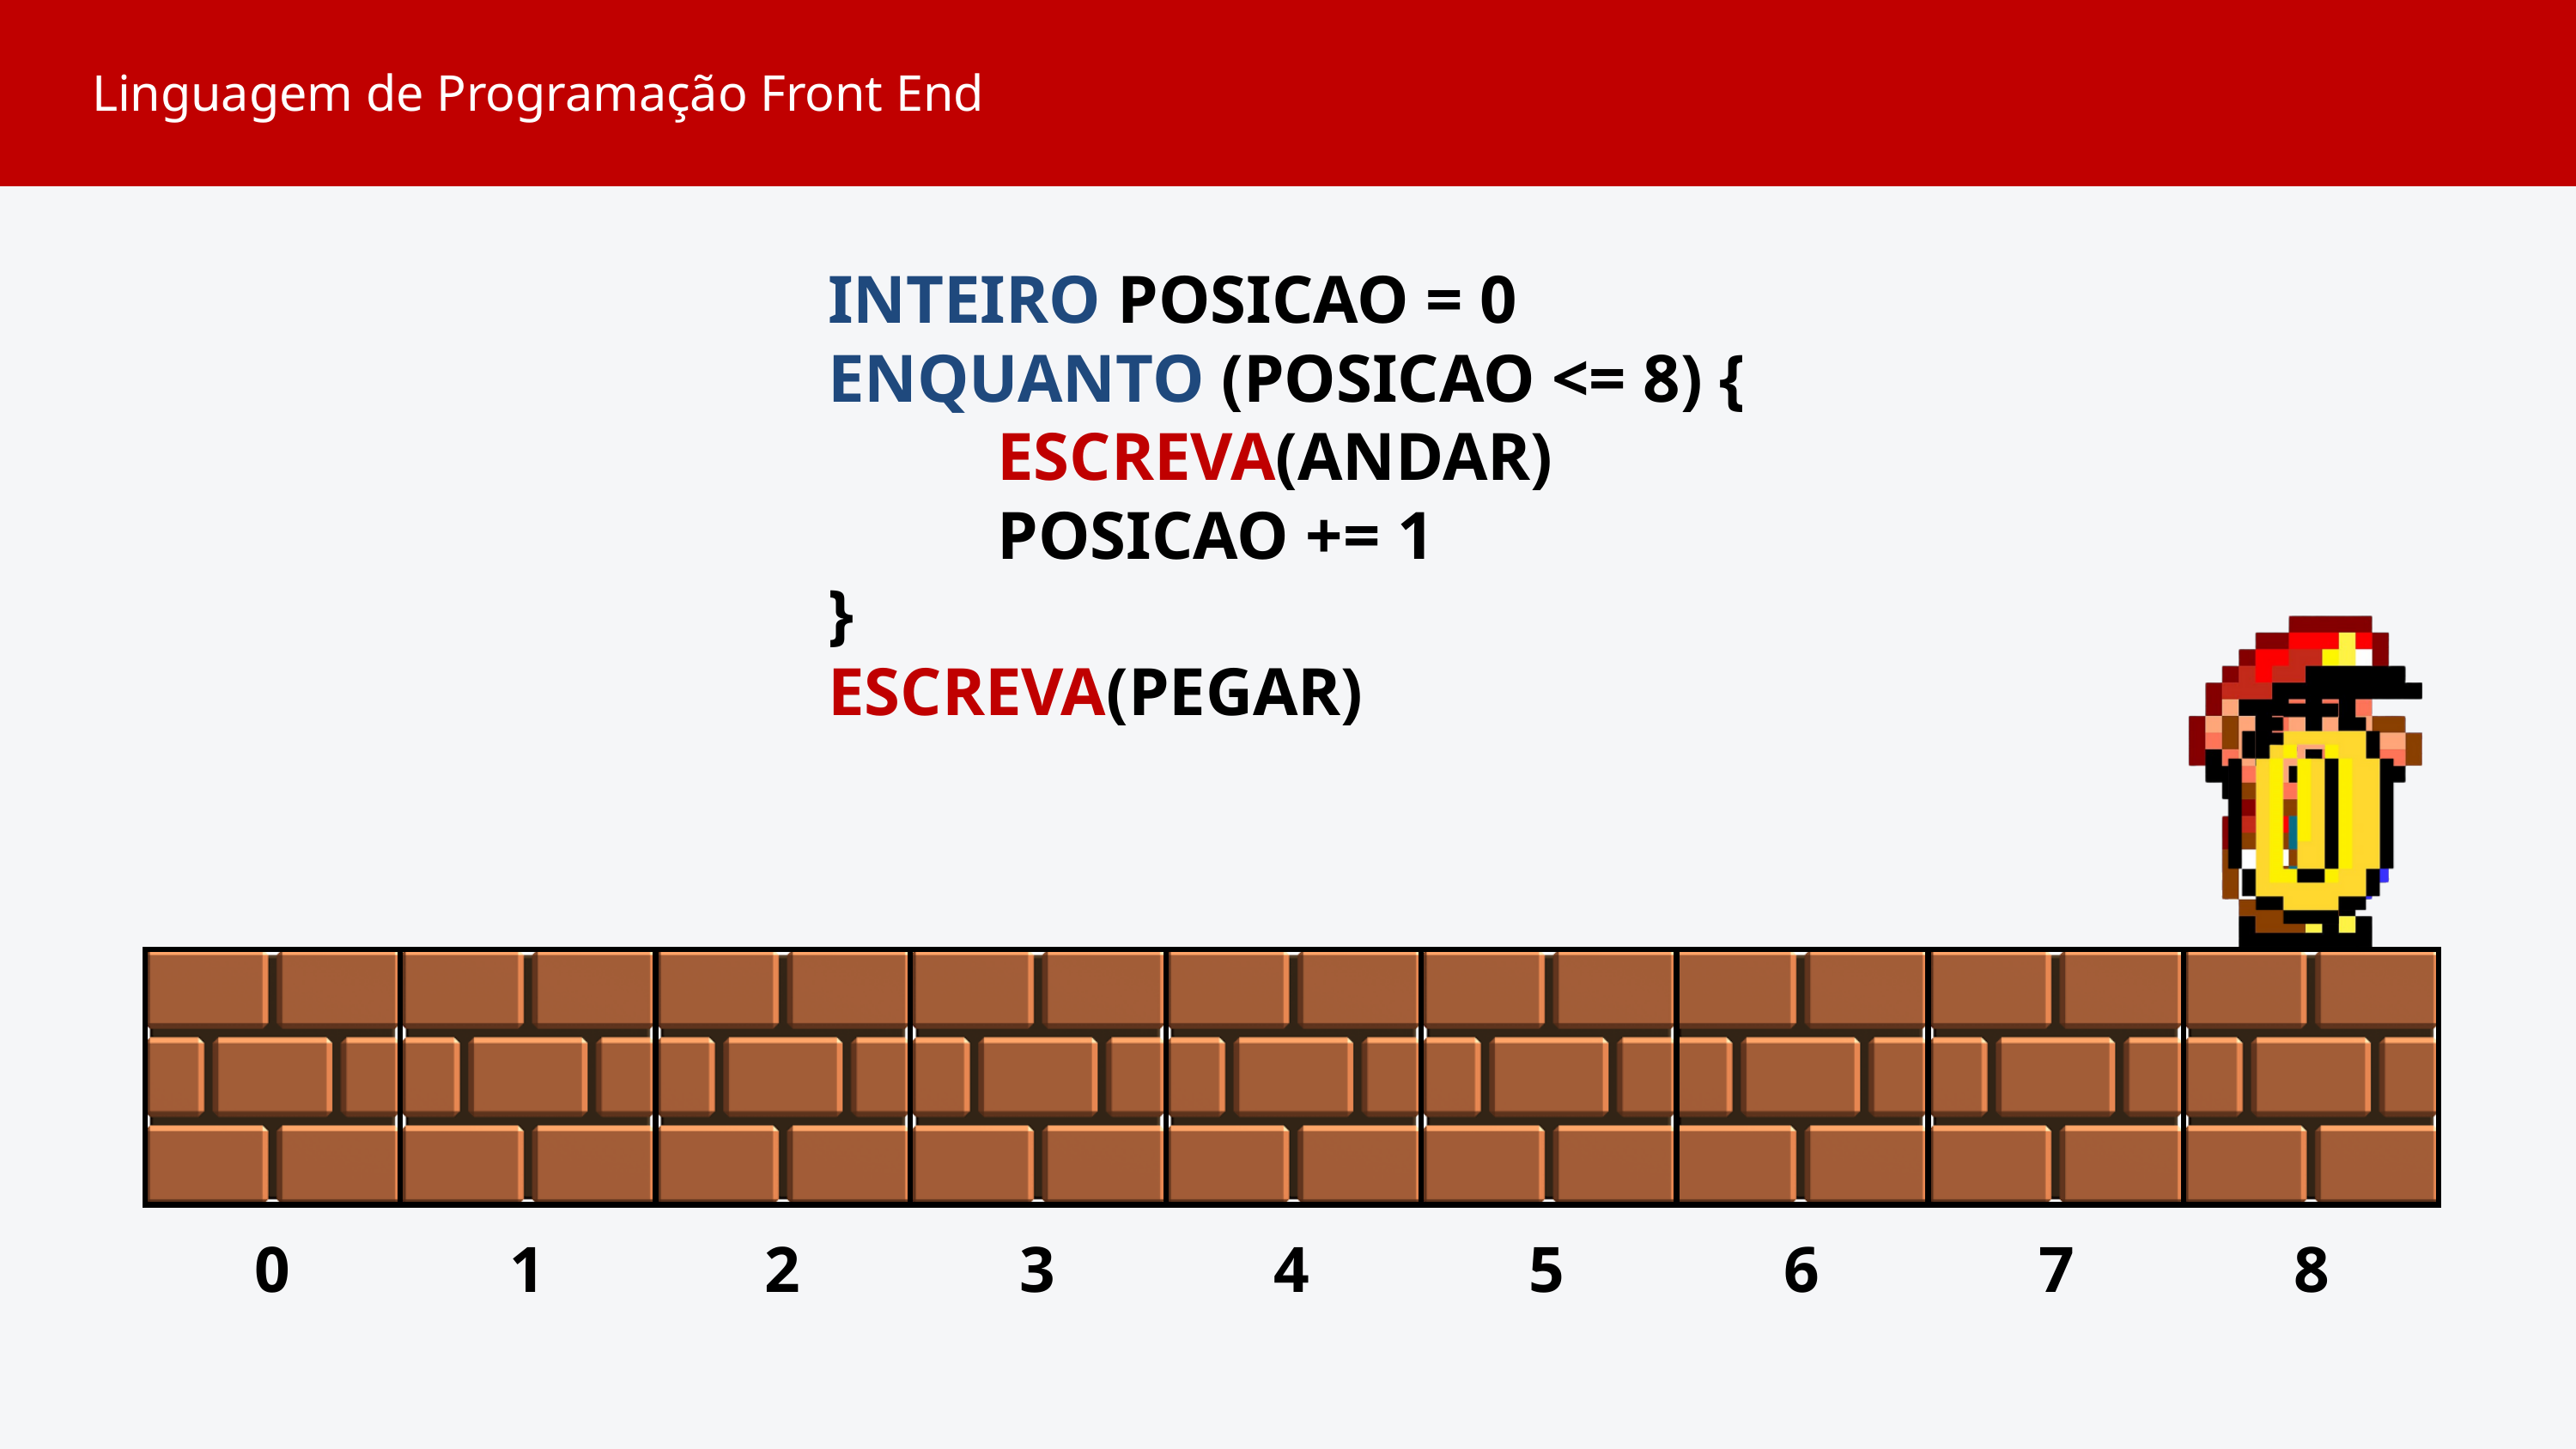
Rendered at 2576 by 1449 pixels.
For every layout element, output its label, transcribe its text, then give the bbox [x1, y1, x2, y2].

text_box [1421, 949, 1677, 1205]
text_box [0, 0, 2576, 186]
text_box [144, 949, 400, 1205]
text_box [2174, 676, 2448, 950]
text_box 4 [1255, 1229, 1329, 1306]
text_box 0 [235, 1229, 309, 1306]
text_box [1928, 949, 2183, 1205]
text_box 8 [2275, 1229, 2348, 1306]
text_box 6 [1765, 1229, 1838, 1306]
text_box [2178, 588, 2433, 676]
text_box [400, 949, 655, 1205]
text_box INTEIRO POSICAO = 0 ENQUANTO (POSICAO <= 8) { ESCREVA(ANDAR) POSICAO += 1 } ESCREVA(PEGAR) [828, 258, 1829, 729]
text_box [910, 949, 1165, 1205]
text_box 3 [1000, 1229, 1074, 1306]
text_box 5 [1510, 1229, 1584, 1306]
text_box [1165, 949, 1421, 1205]
text_box 2 [745, 1229, 819, 1306]
text_box [2183, 950, 2439, 1205]
text_box [2178, 950, 2433, 983]
text_box 1 [490, 1229, 564, 1306]
text_box [1677, 949, 1928, 1205]
text_box 7 [2020, 1229, 2093, 1306]
text_box [655, 949, 910, 1205]
